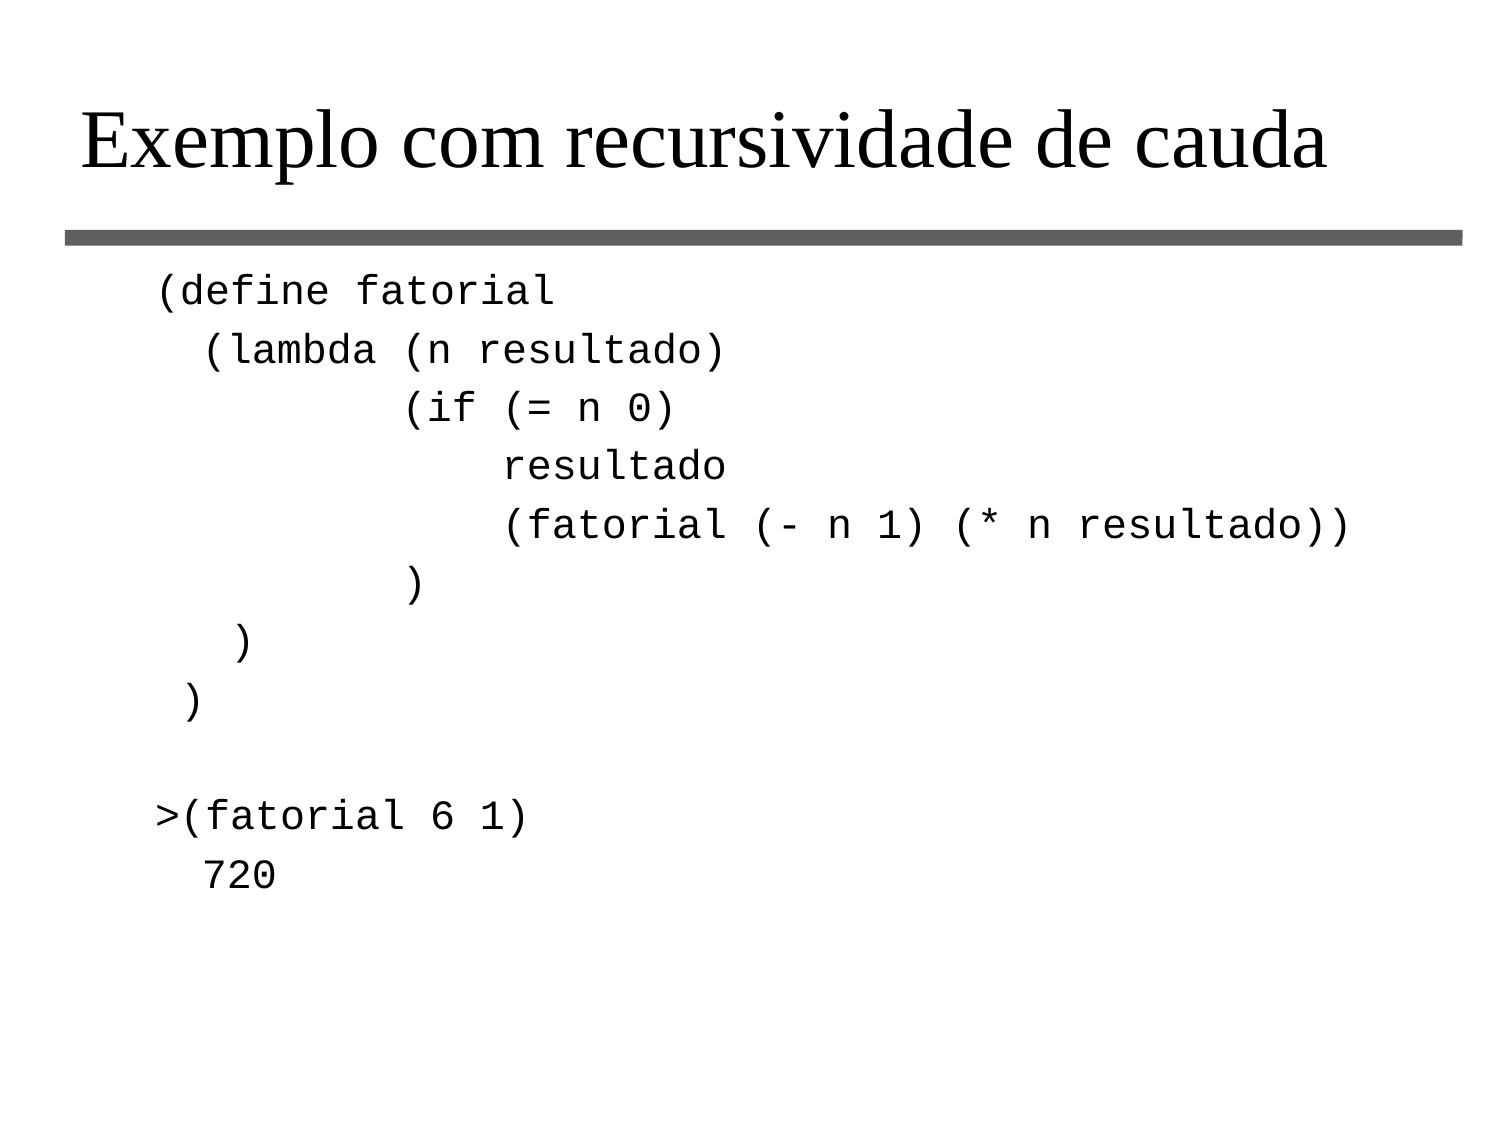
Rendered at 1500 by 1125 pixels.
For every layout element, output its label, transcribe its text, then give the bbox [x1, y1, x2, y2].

title Exemplo com recursividade de cauda [64, 43, 1463, 225]
list (define fatorial (lambda (n resultado) (if (= n 0) resultado (fatorial (- n 1) (* n resultado)) ) ) ) >(fatorial 6 1) 720 [64, 255, 1463, 1035]
